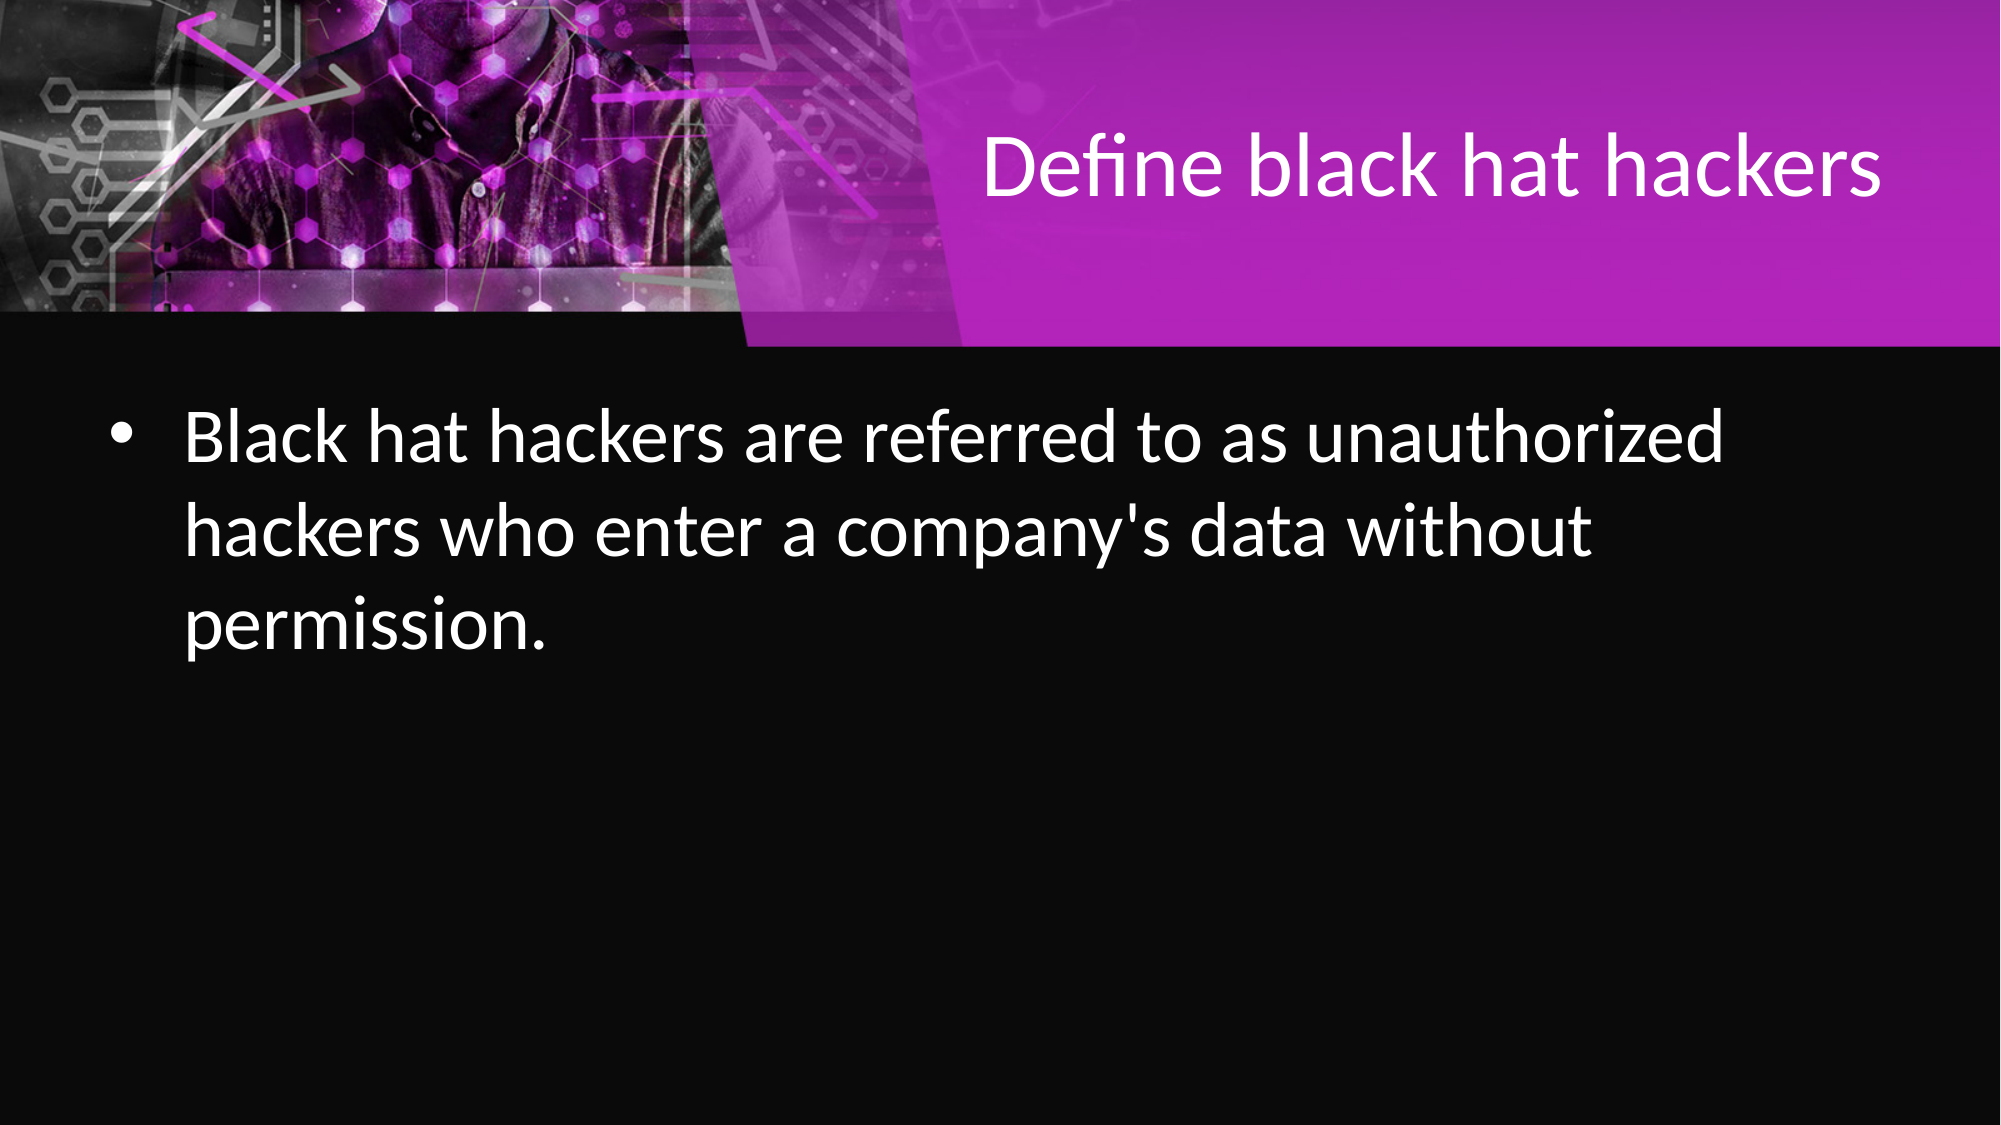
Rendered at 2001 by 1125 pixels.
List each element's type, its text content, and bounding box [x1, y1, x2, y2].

picture [0, 0, 2001, 1125]
list Black hat hackers are referred to as unauthorized hackers who enter a company's data without permission. [93, 377, 1897, 993]
title Define black hat hackers [96, 76, 1901, 244]
